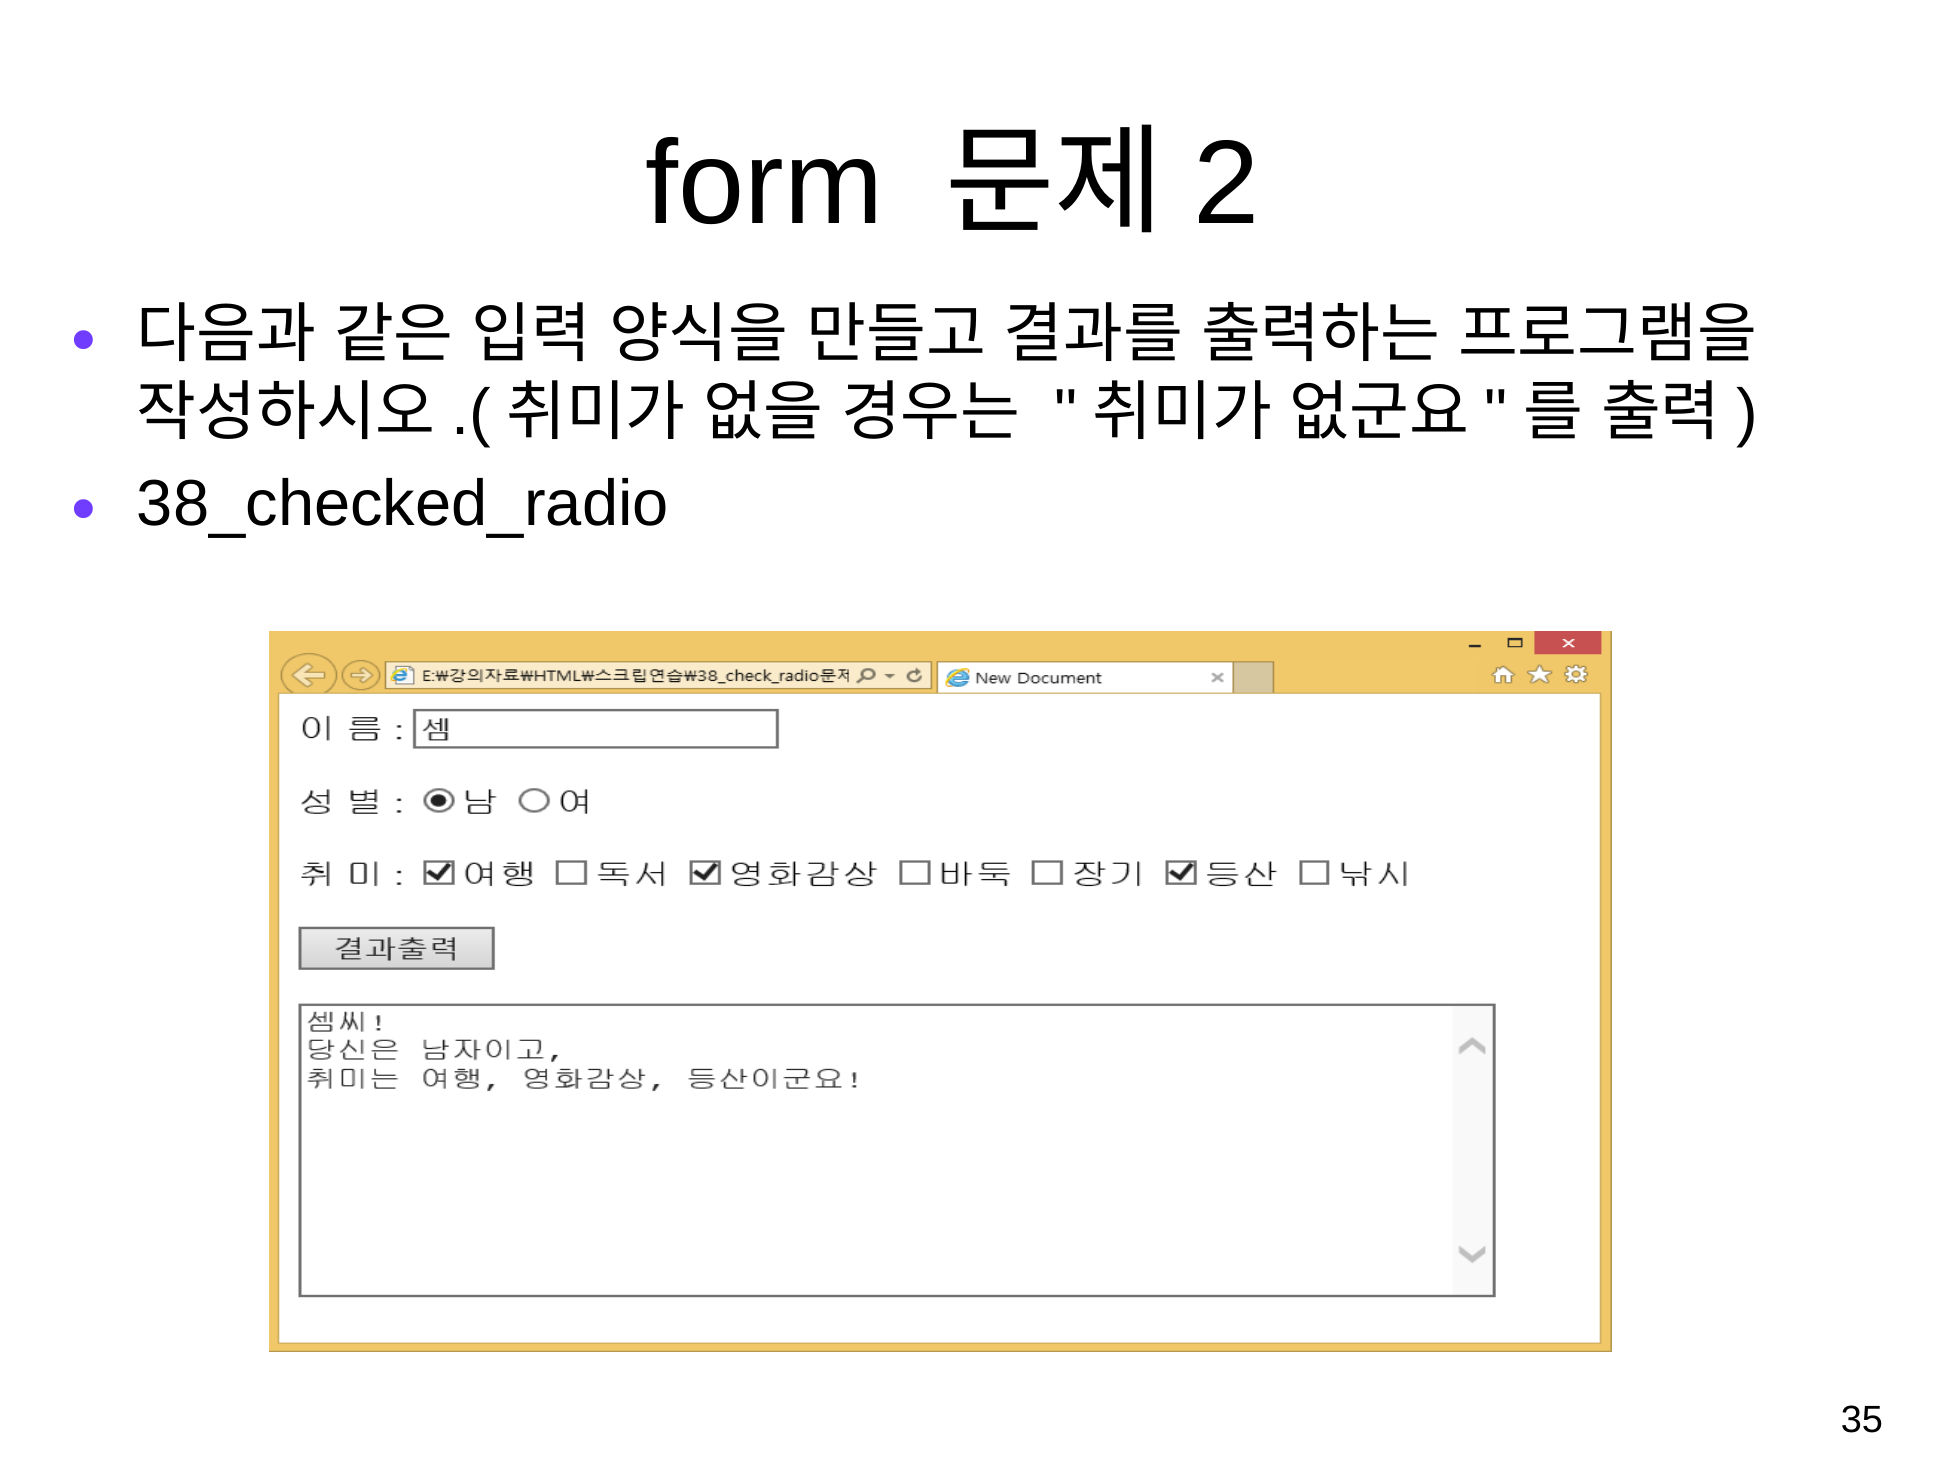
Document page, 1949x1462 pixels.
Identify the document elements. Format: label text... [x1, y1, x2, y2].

picture [269, 631, 1612, 1352]
slide_number ‹#› [1496, 1372, 1899, 1462]
list 다음과 같은 입력 양식을 만들고 결과를 출력하는 프로그램을 작성하시오.(취미가 없을 경우는 "취미가 없군요"를 출력) 38_checked_radio [48, 284, 1897, 1343]
title form 문제2 [156, 92, 1749, 255]
